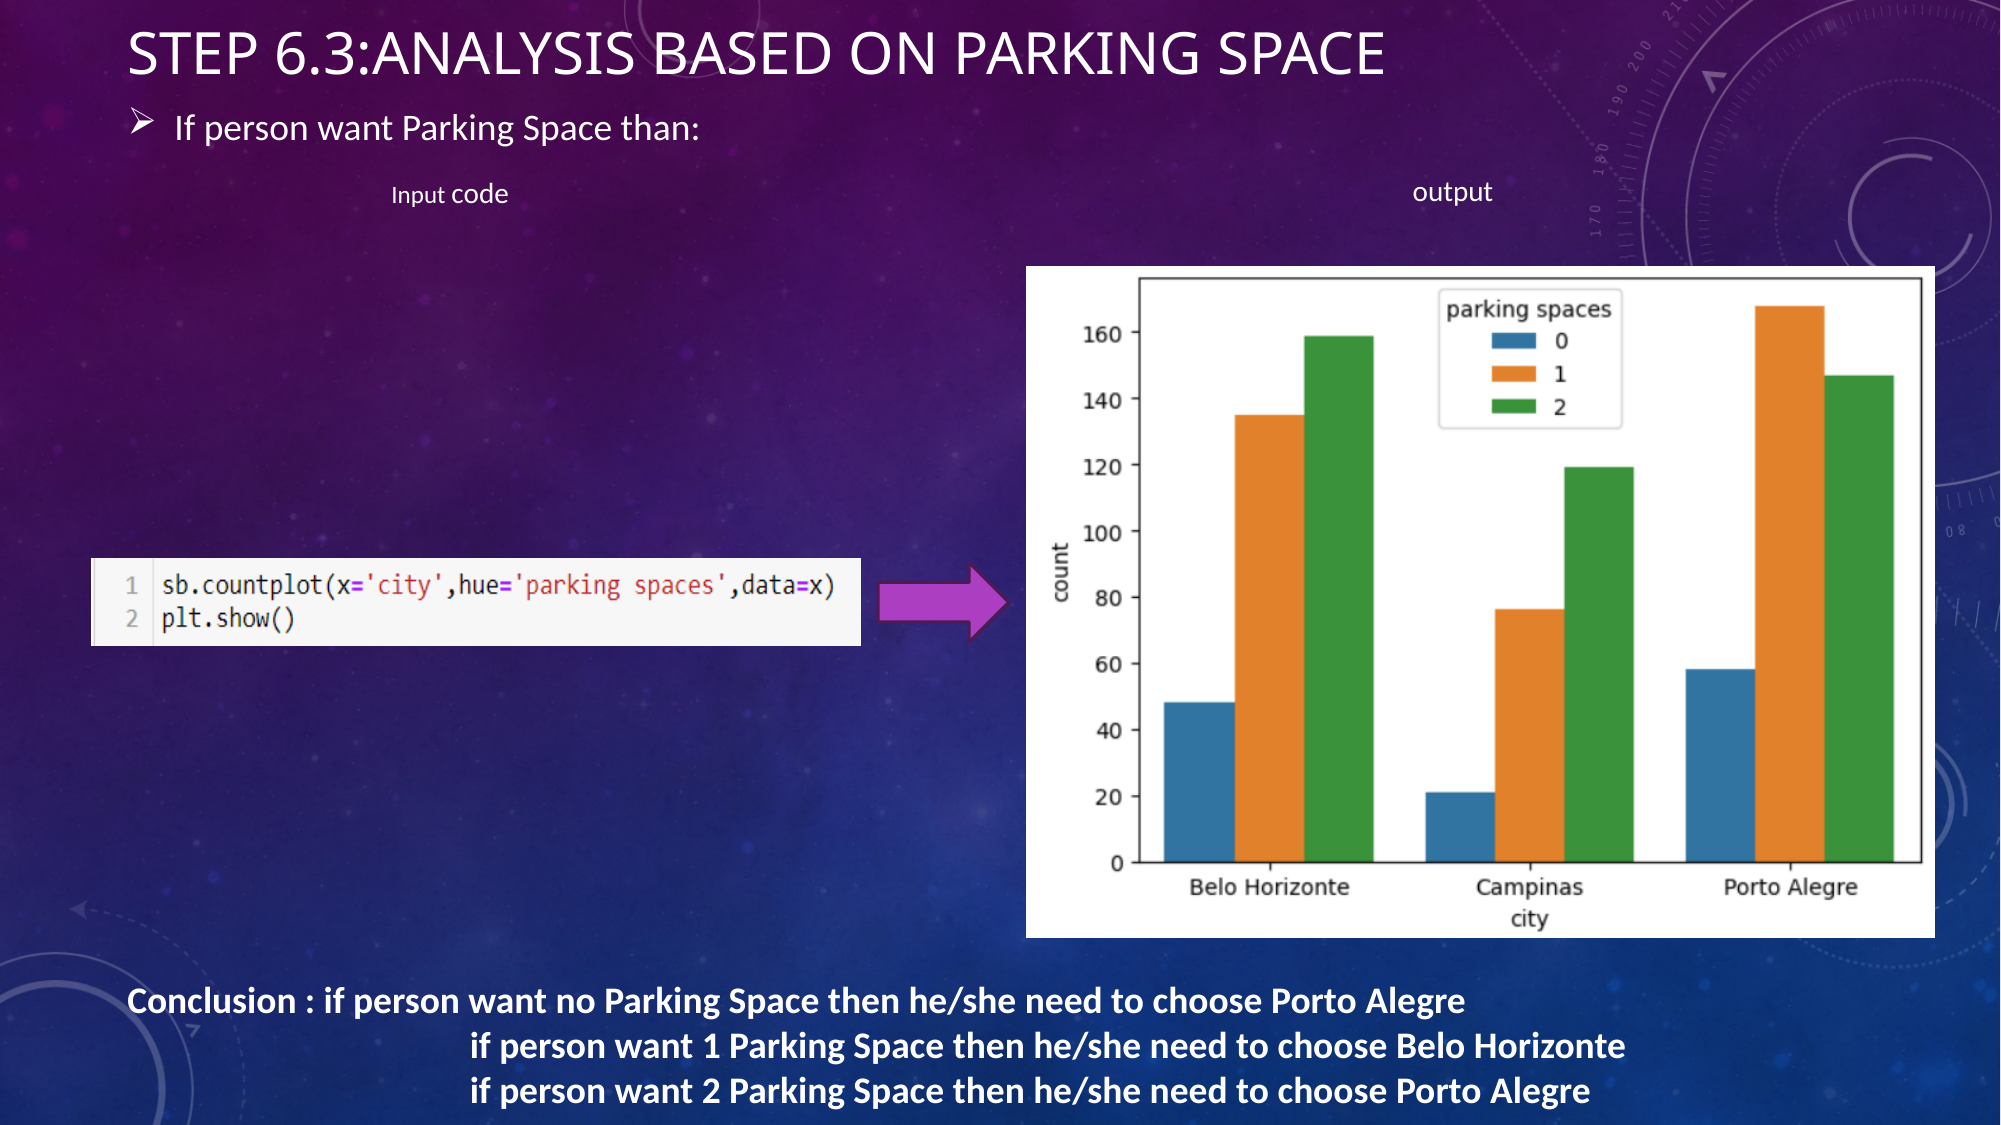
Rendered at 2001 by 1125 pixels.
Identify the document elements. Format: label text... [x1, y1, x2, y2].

picture [0, 0, 2001, 1125]
text_box Conclusion : if person want no Parking Space then he/she need to choose Porto Alegre if person want 1 Parking Space then he/she need to choose Belo Horizonte if person want 2 Parking Space then he/she need to choose Porto Alegre [112, 968, 1940, 1119]
text_box [876, 560, 1011, 644]
title Step 6.3:Analysis based on Parking space [112, 8, 1775, 95]
list If person want Parking Space than: [112, 95, 1940, 167]
text_box Input code [376, 166, 525, 217]
text_box output [1398, 164, 1509, 215]
